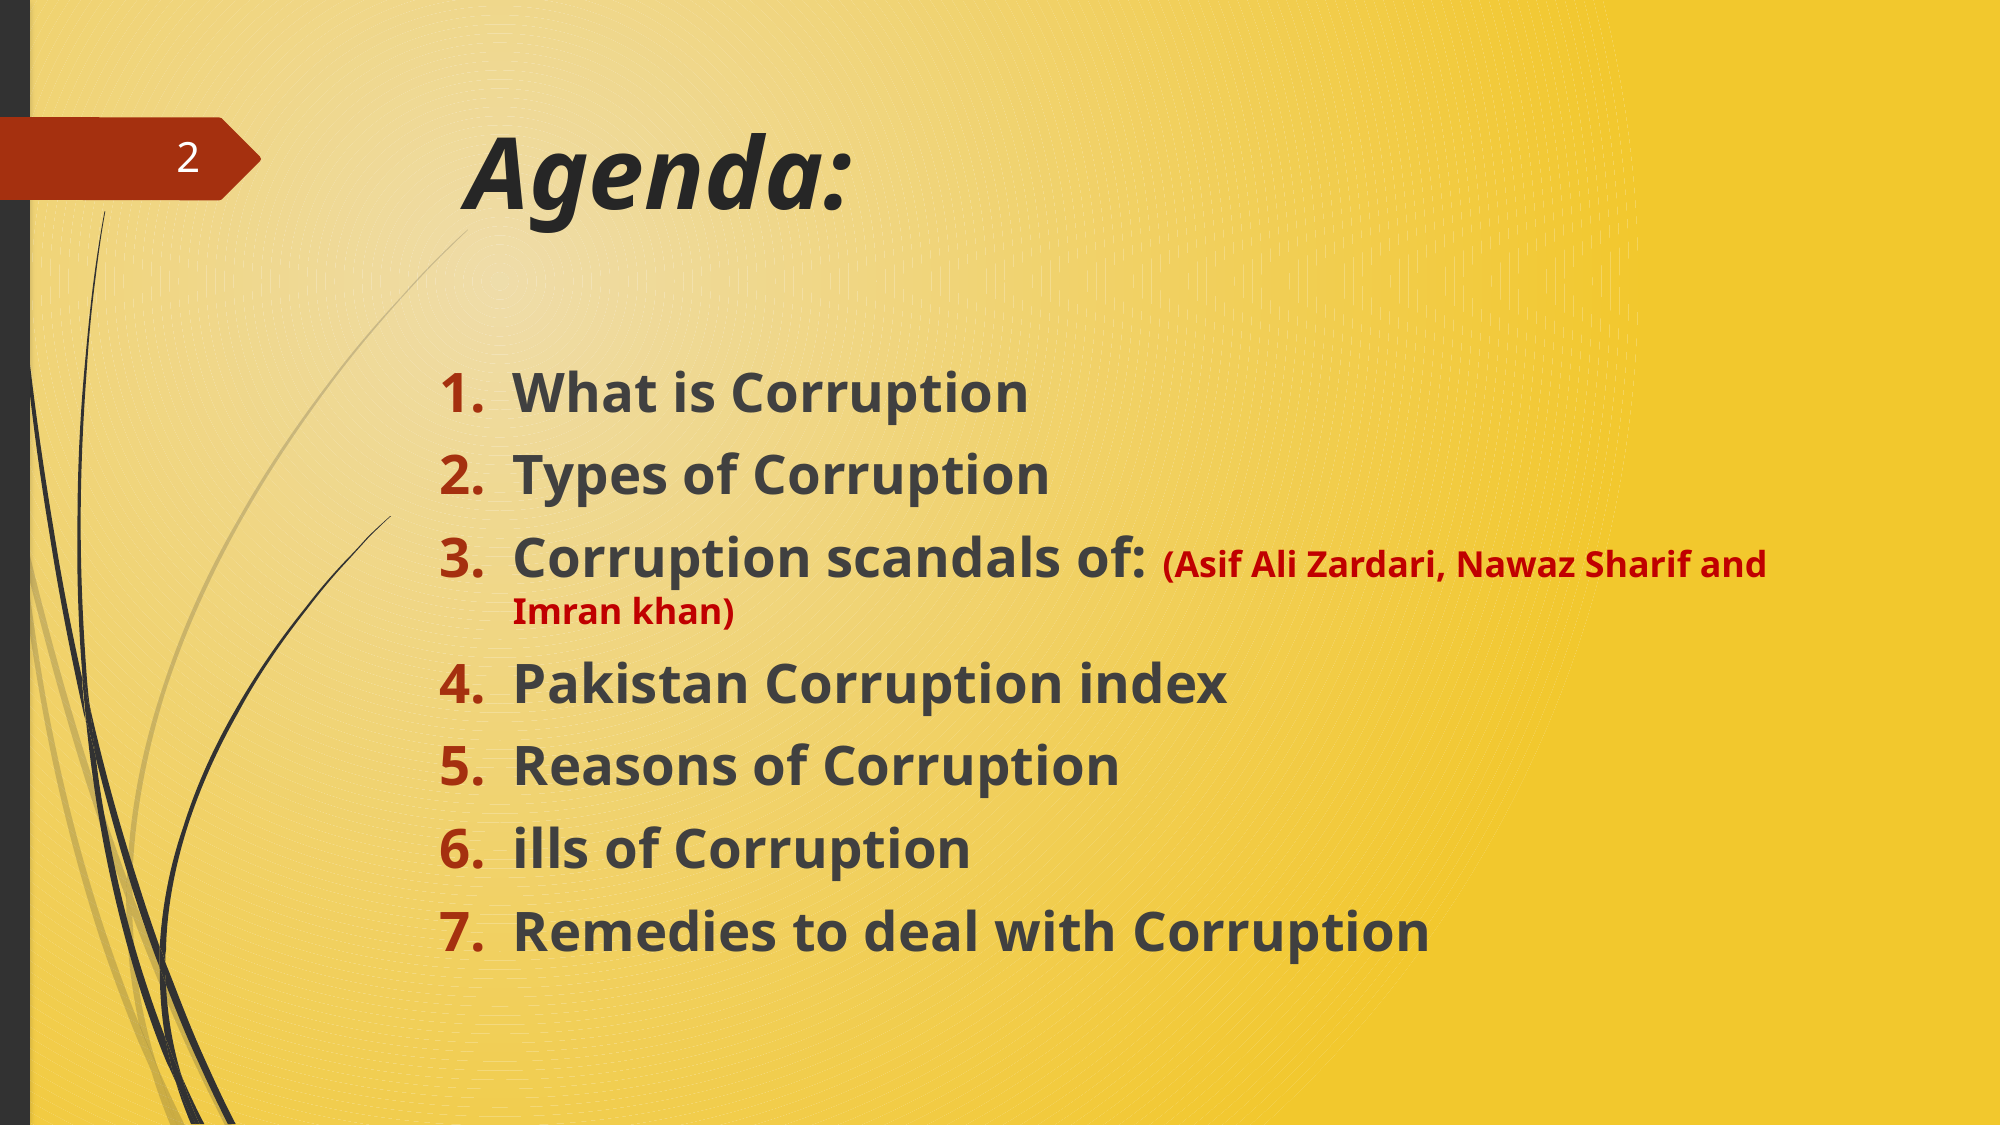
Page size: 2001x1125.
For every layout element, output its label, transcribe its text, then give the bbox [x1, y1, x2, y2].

slide_number 2 [87, 129, 216, 190]
list What is Corruption Types of Corruption Corruption scandals of: (Asif Ali Zardari, Nawaz Sharif and Imran khan) Pakistan Corruption index Reasons of Corruption ills of Corruption Remedies to deal with Corruption [424, 350, 1888, 970]
title Agenda: [425, 102, 1888, 313]
